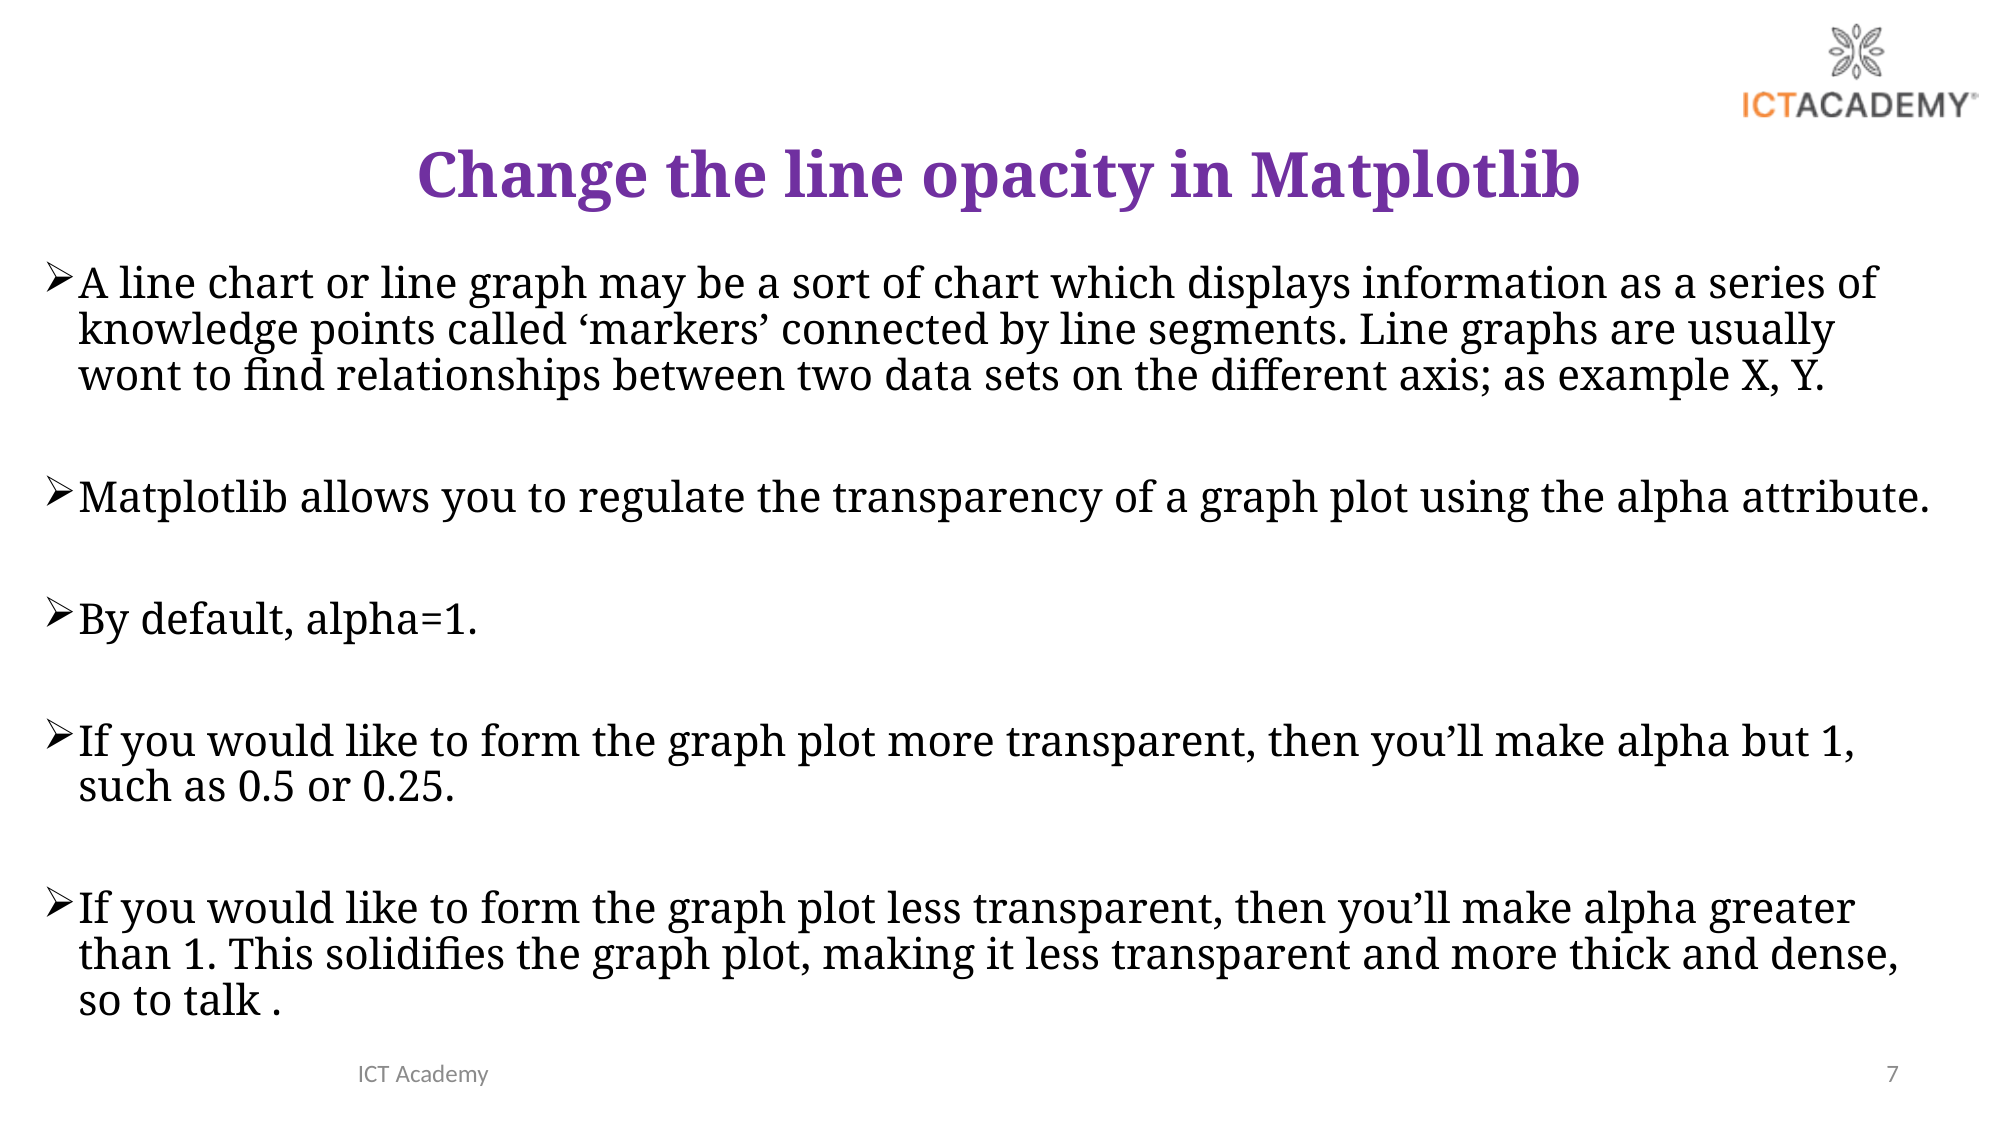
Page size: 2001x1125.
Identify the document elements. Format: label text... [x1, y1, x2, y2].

footer ICT Academy [85, 1042, 761, 1103]
slide_number 7 [1464, 1042, 1915, 1103]
list A line chart or line graph may be a sort of chart which displays information as a series of knowledge points called ‘markers’ connected by line segments. Line graphs are usually wont to find relationships between two data sets on the different axis; as example X, Y. Matplotlib allows you to regulate the transparency of a graph plot using the alpha attribute. By default, alpha=1. If you would like to form the graph plot more transparent, then you’ll make alpha but 1, such as 0.5 or 0.25. If you would like to form the graph plot less transparent, then you’ll make alpha greater than 1. This solidifies the graph plot, making it less transparent and more thick and dense, so to talk . [28, 254, 1961, 1086]
title Change the line opacity in Matplotlib [95, 115, 1905, 239]
picture [1743, 22, 1979, 120]
